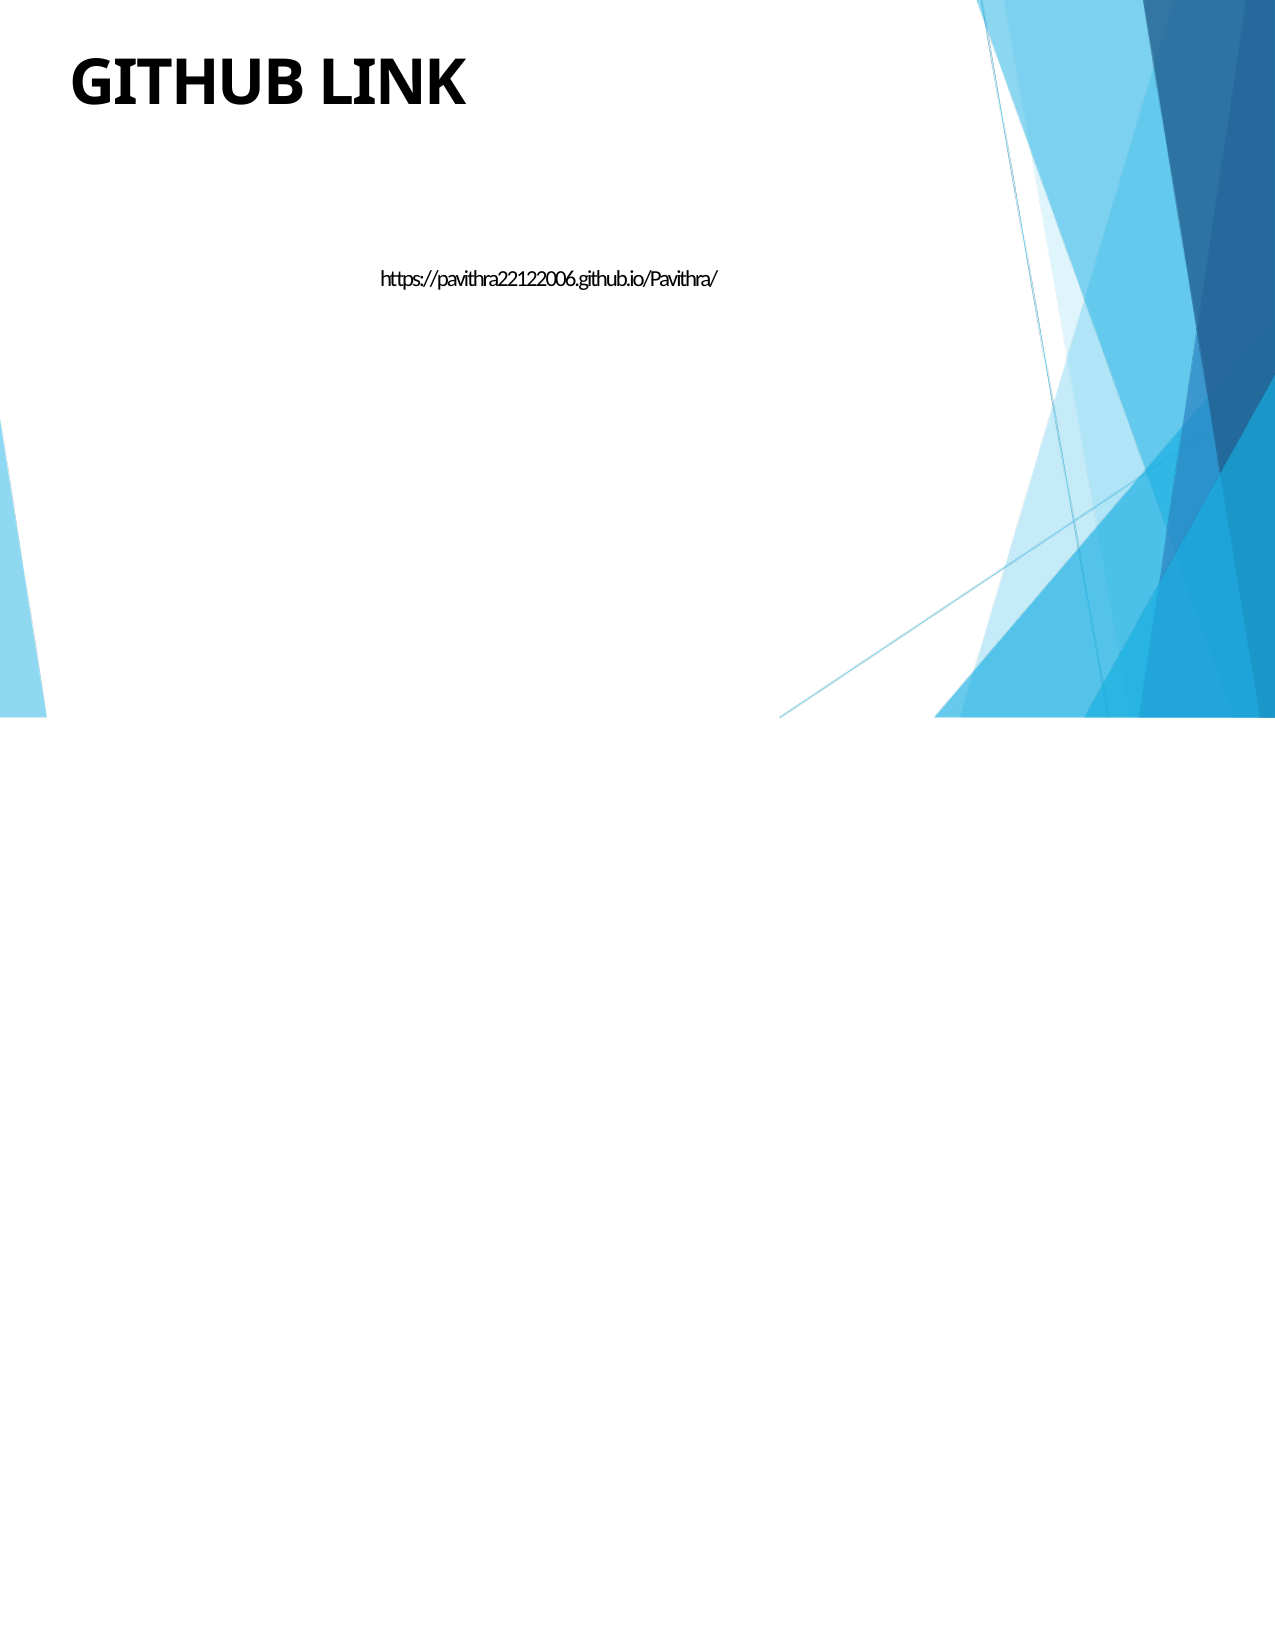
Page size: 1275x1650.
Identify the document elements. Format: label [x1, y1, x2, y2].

picture [0, 0, 1275, 719]
